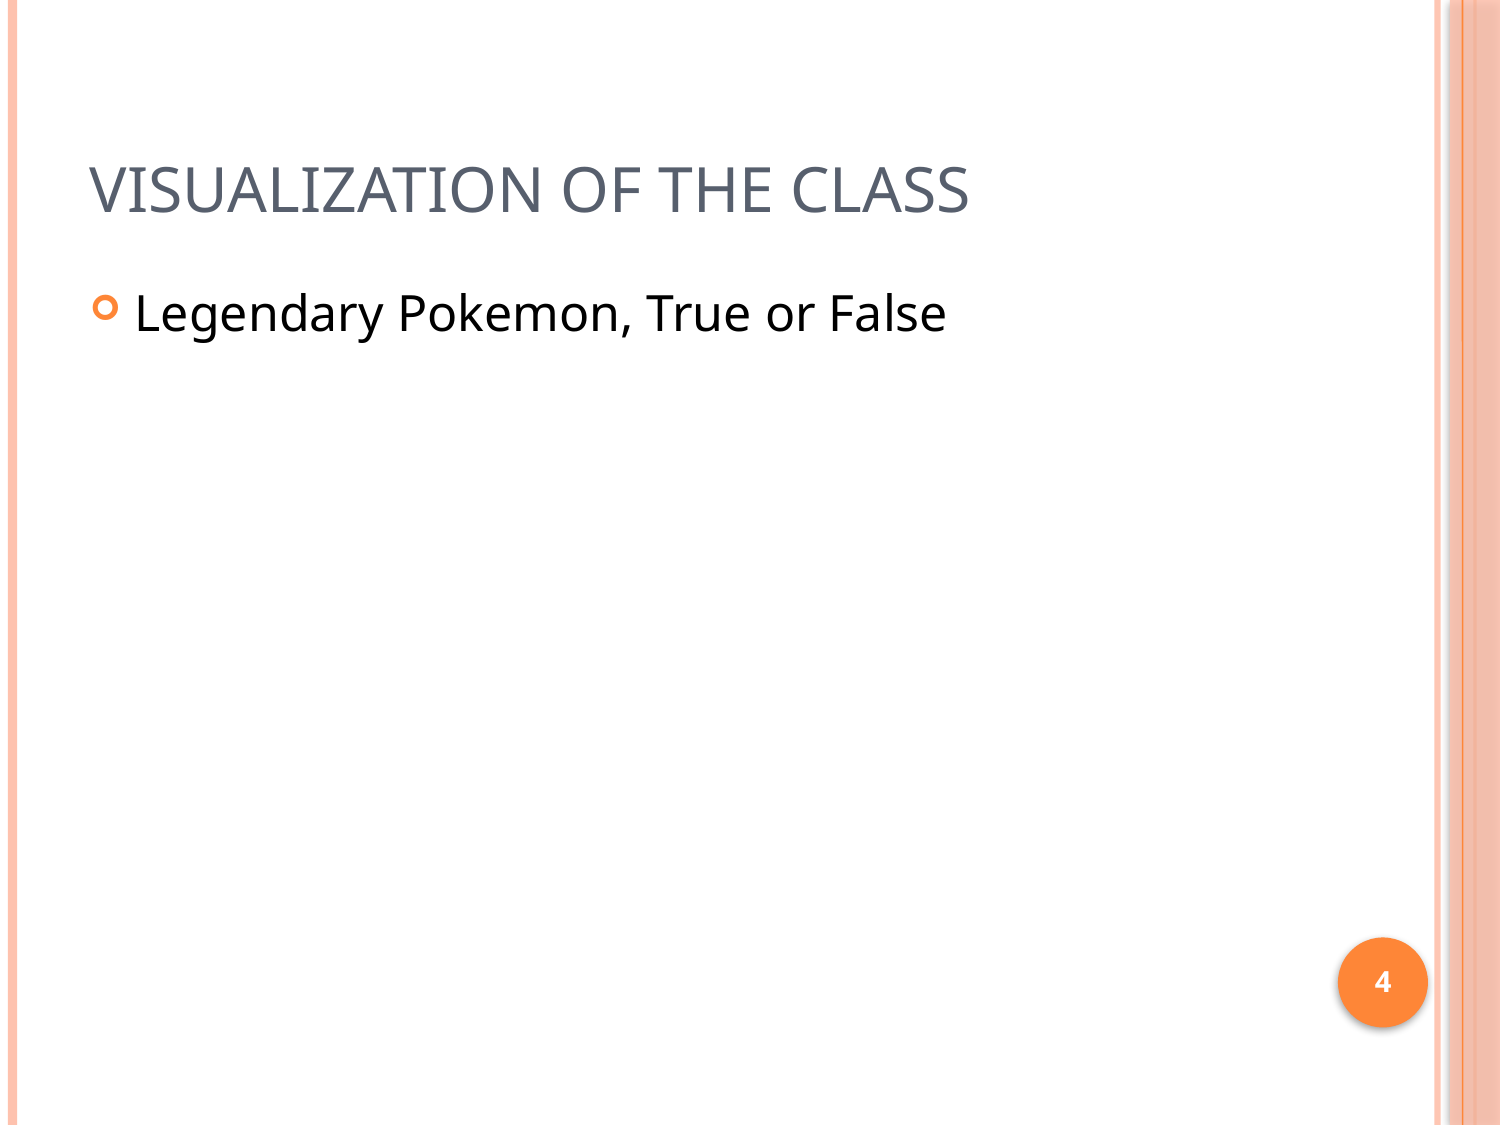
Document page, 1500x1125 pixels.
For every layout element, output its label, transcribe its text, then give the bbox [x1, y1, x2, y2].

list Legendary Pokemon, True or False [75, 262, 1300, 1062]
title Visualization of the Class [75, 45, 1300, 233]
slide_number 4 [1333, 940, 1434, 1027]
